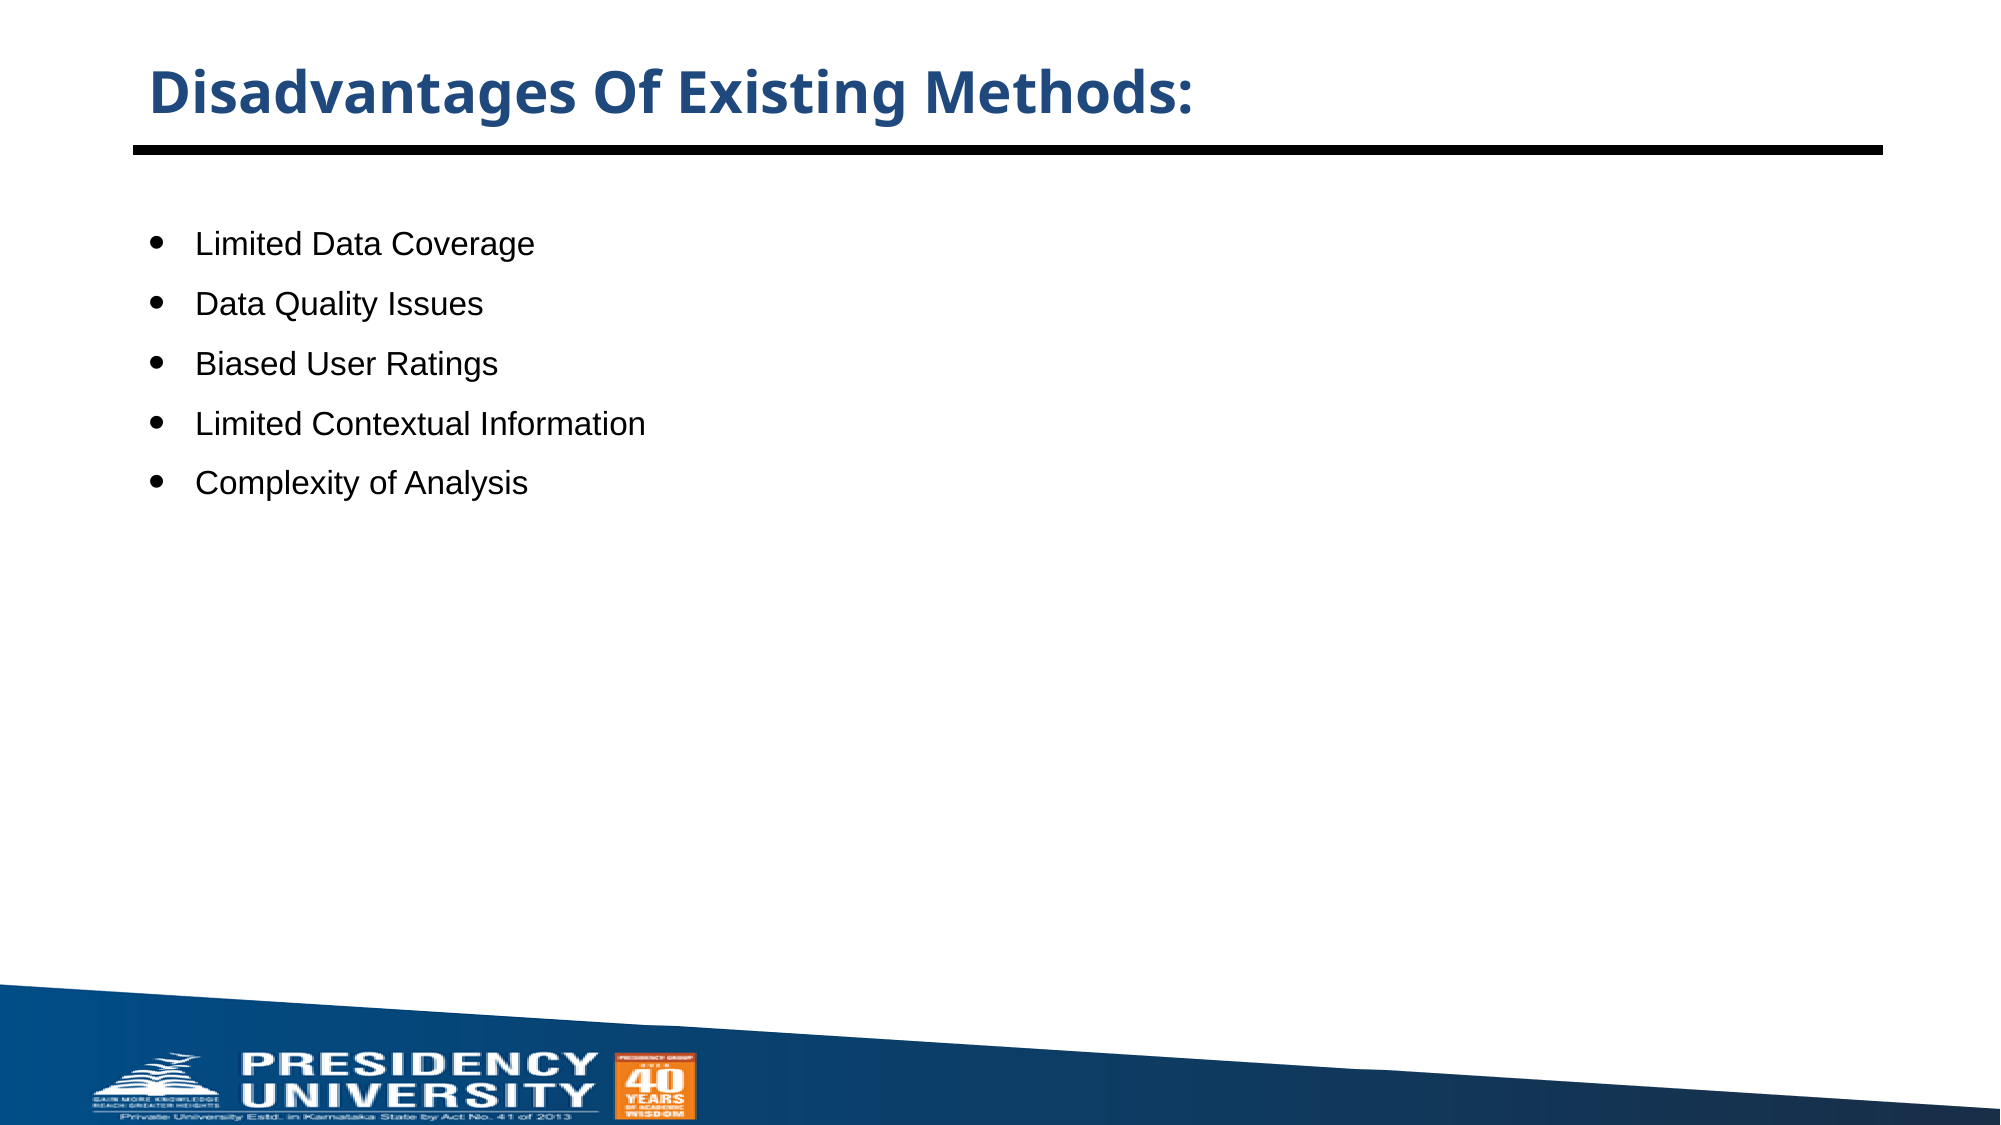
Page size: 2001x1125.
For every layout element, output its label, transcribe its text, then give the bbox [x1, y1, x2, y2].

title Disadvantages Of Existing Methods: [133, 45, 1884, 125]
list Limited Data Coverage Data Quality Issues Biased User Ratings Limited Contextual Information Complexity of Analysis [133, 195, 1884, 1008]
picture [0, 982, 2000, 1125]
